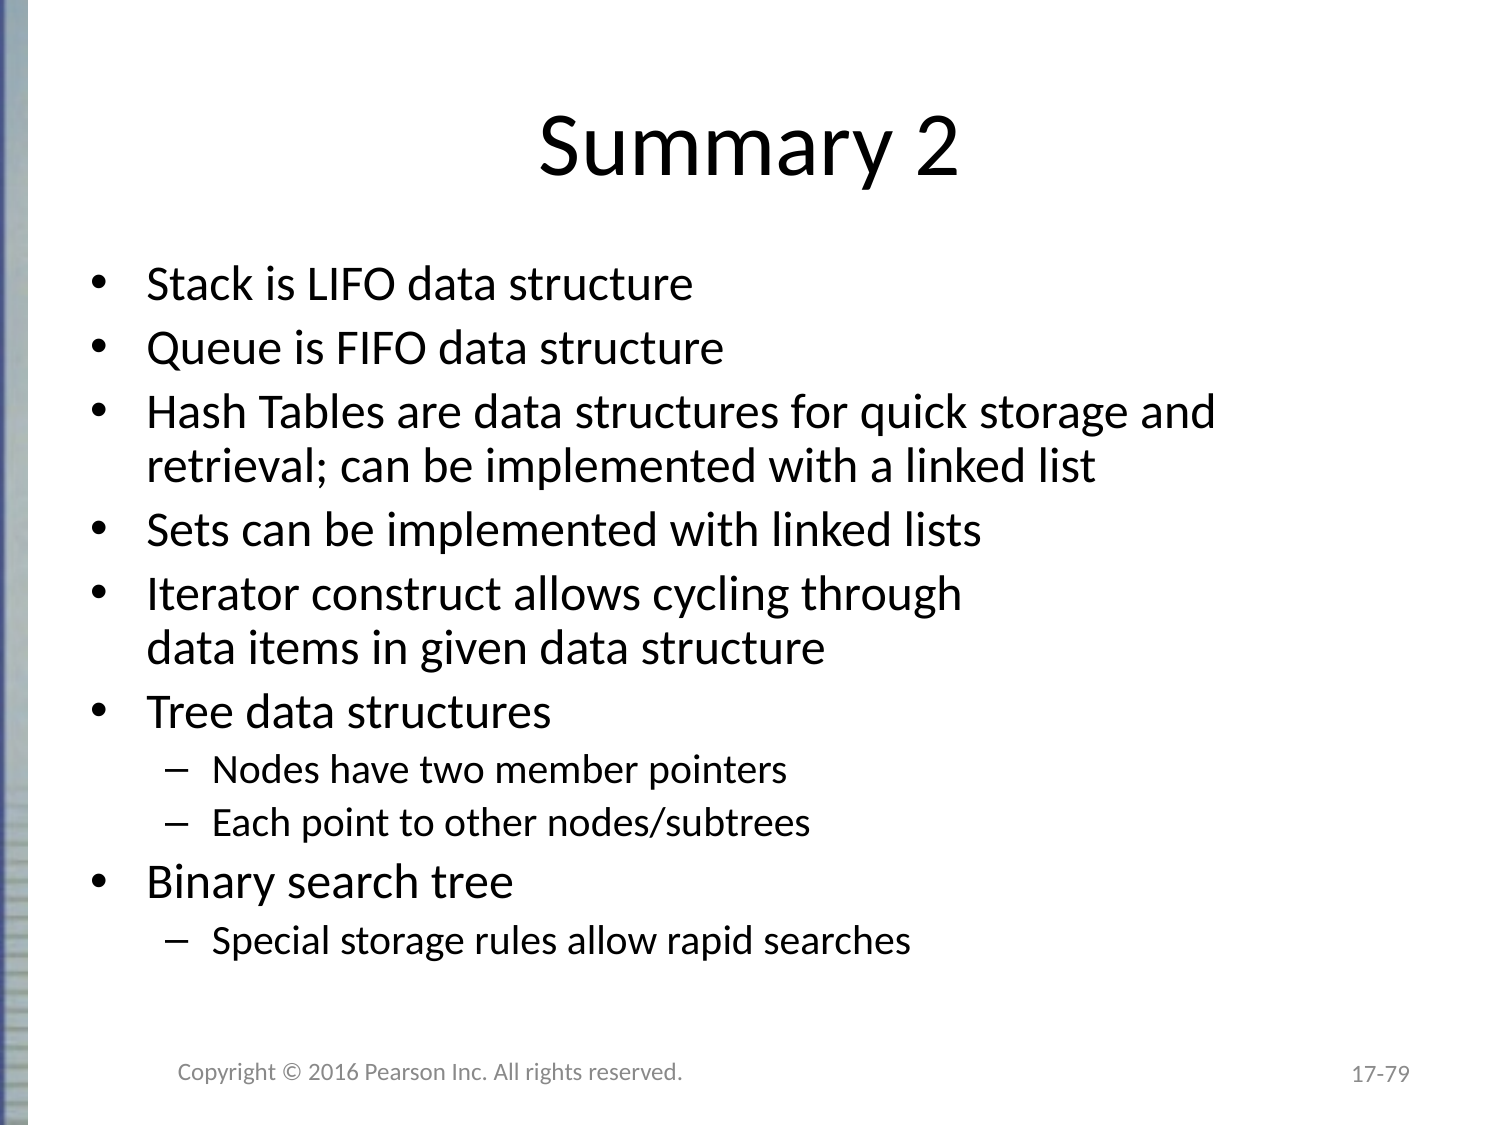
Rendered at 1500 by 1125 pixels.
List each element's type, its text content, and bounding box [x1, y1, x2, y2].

footer Copyright © 2016 Pearson Inc. All rights reserved. [75, 1040, 788, 1100]
title Summary 2 [75, 45, 1425, 233]
list Stack is LIFO data structure Queue is FIFO data structure Hash Tables are data structures for quick storage and retrieval; can be implemented with a linked list Sets can be implemented with linked lists Iterator construct allows cycling through data items in given data structure Tree data structures Nodes have two member pointers Each point to other nodes/subtrees Binary search tree Special storage rules allow rapid searches [75, 249, 1425, 993]
slide_number 17-79 [1074, 1042, 1425, 1103]
picture [0, 0, 28, 1125]
